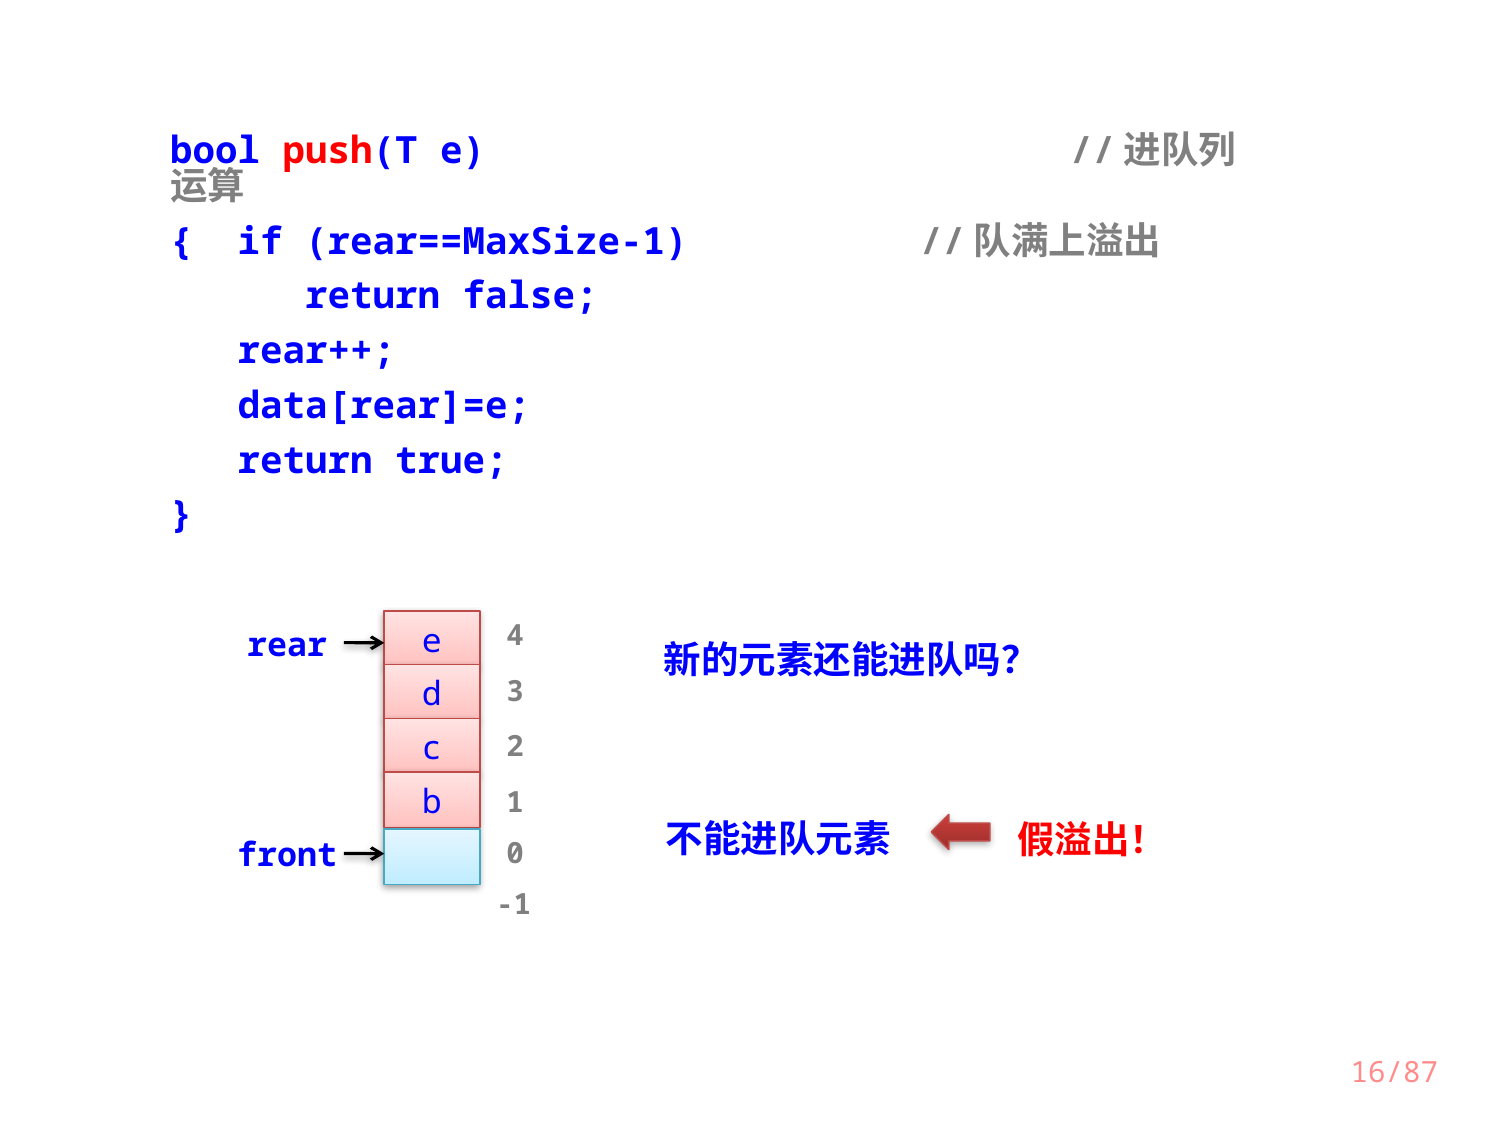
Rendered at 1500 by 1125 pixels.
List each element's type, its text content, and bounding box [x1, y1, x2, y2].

text_box bool push(T e) //进队列运算 { if (rear==MaxSize-1) //队满上溢出 return false; rear++; data[rear]=e; return true; } [138, 115, 1268, 555]
slide_number 16/87 [1300, 1042, 1454, 1103]
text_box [931, 795, 1296, 870]
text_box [222, 610, 539, 926]
text_box 新的元素还能进队吗？ [649, 628, 1093, 689]
text_box 不能进队元素 [650, 807, 926, 868]
